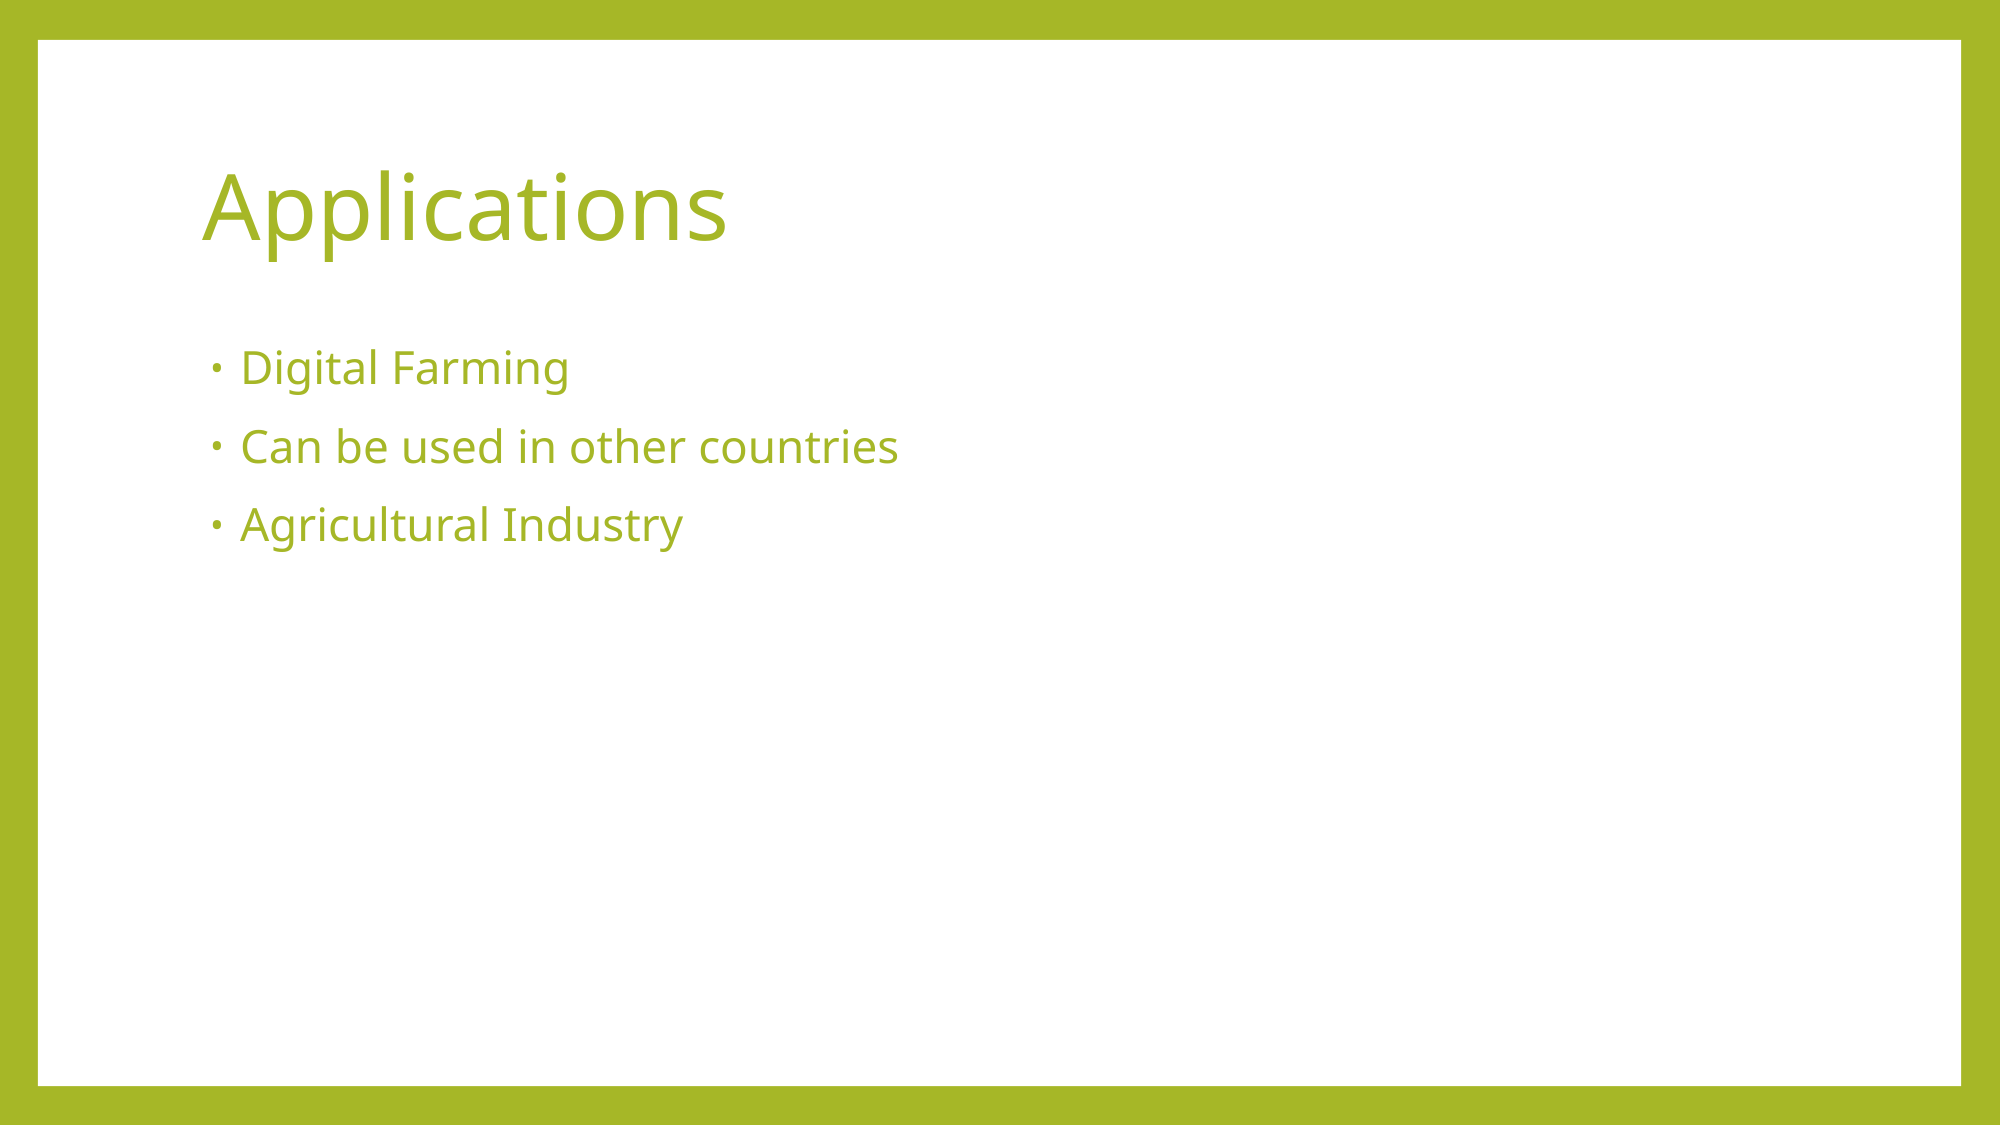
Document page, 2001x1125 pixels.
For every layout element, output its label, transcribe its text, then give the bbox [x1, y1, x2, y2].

list Digital Farming Can be used in other countries Agricultural Industry [187, 337, 1808, 1000]
title Applications [187, 99, 1808, 323]
